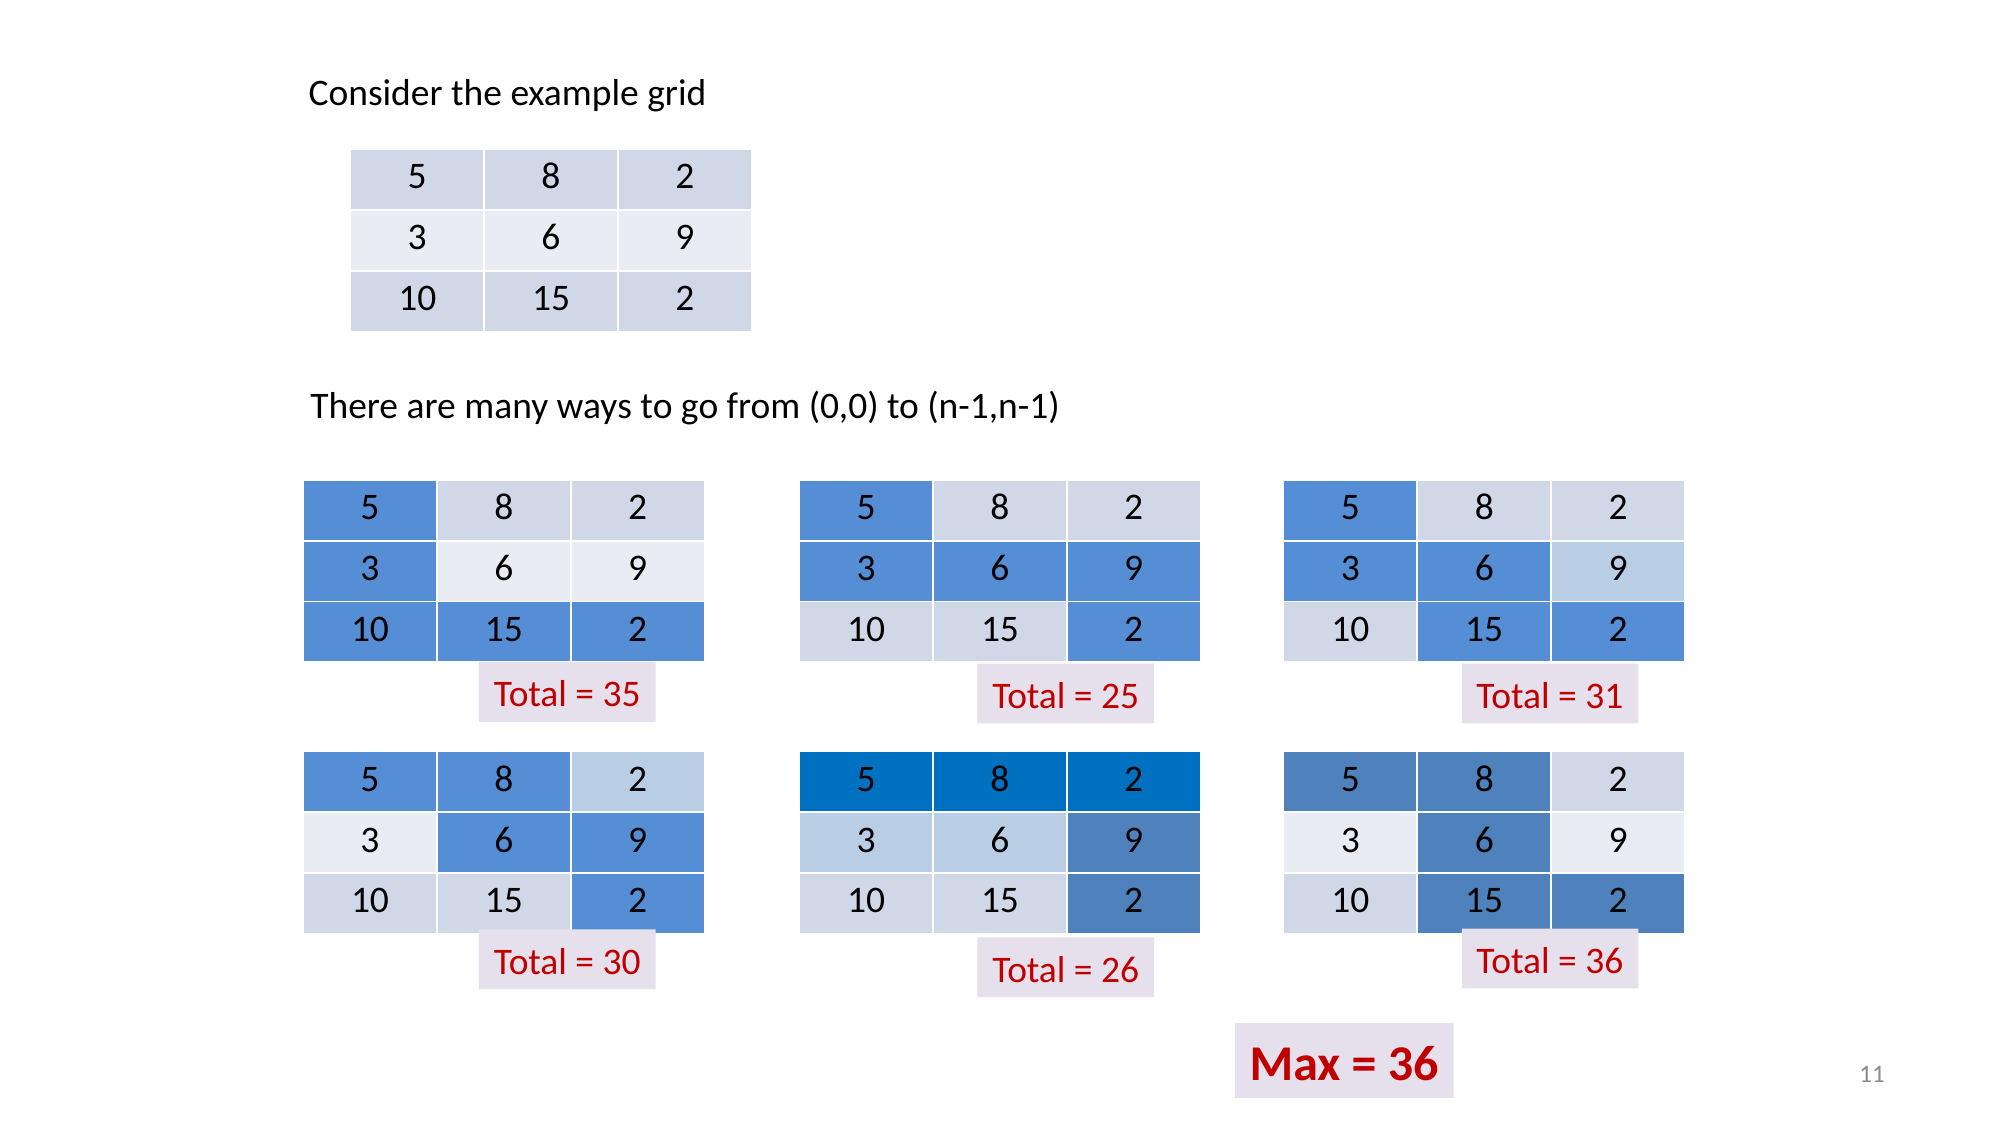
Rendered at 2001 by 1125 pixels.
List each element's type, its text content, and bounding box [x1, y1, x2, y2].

table_header 2 [1552, 481, 1684, 540]
text_box Total = 30 [478, 929, 656, 990]
table_header 2 [619, 150, 751, 209]
table_cell 15 [934, 602, 1066, 661]
table_cell 9 [572, 542, 704, 601]
table_header 2 [1552, 752, 1684, 811]
table_cell 6 [934, 813, 1066, 872]
table_cell 15 [1418, 874, 1550, 933]
table_cell 6 [934, 542, 1066, 601]
table_cell 10 [1284, 602, 1416, 661]
text_box Total = 35 [478, 662, 656, 722]
table_cell 15 [934, 874, 1066, 933]
table_cell 15 [485, 272, 617, 331]
text_box Max = 36 [1234, 1023, 1454, 1098]
table_cell 15 [438, 602, 570, 661]
text_box There are many ways to go from (0,0) to (n-1,n-1) [295, 373, 1076, 434]
table_cell 9 [1068, 542, 1200, 601]
table_cell 15 [1418, 602, 1550, 661]
text_box Total = 25 [977, 663, 1155, 724]
table_header 2 [1068, 481, 1200, 540]
table_header 5 [800, 752, 932, 811]
table_cell 2 [1068, 602, 1200, 661]
table_cell 15 [438, 874, 570, 933]
table_header 8 [934, 481, 1066, 540]
table_cell 3 [800, 542, 932, 601]
slide_number 11 [1433, 1042, 1900, 1103]
table_cell 9 [619, 211, 751, 270]
text_box Consider the example grid [293, 60, 722, 121]
table_cell 9 [1068, 813, 1200, 872]
table_header 5 [1284, 481, 1416, 540]
table_header 8 [485, 150, 617, 209]
table_cell 10 [800, 602, 932, 661]
table_header 8 [438, 752, 570, 811]
table_header 2 [1068, 752, 1200, 811]
table_cell 6 [438, 542, 570, 601]
table_header 5 [304, 481, 436, 540]
table_cell 2 [1552, 602, 1684, 661]
table_cell 10 [351, 272, 483, 331]
table_cell 6 [1418, 542, 1550, 601]
table_cell 3 [351, 211, 483, 270]
table_cell 2 [1552, 874, 1684, 933]
table_cell 10 [1284, 874, 1416, 933]
table_cell 2 [572, 874, 704, 933]
text_box Total = 31 [1461, 663, 1639, 724]
text_box Total = 26 [977, 937, 1155, 998]
table_cell 6 [485, 211, 617, 270]
table_header 8 [1418, 481, 1550, 540]
table_cell 3 [1284, 813, 1416, 872]
table_header 2 [572, 481, 704, 540]
table_cell 9 [1552, 542, 1684, 601]
table_cell 2 [619, 272, 751, 331]
table_cell 3 [800, 813, 932, 872]
table_header 5 [304, 752, 436, 811]
table_cell 2 [572, 602, 704, 661]
table_header 8 [1418, 752, 1550, 811]
table_cell 9 [572, 813, 704, 872]
table_cell 6 [438, 813, 570, 872]
table_cell 3 [304, 813, 436, 872]
table_header 5 [1284, 752, 1416, 811]
text_box Total = 36 [1461, 928, 1639, 989]
table_header 5 [351, 150, 483, 209]
table_cell 3 [1284, 542, 1416, 601]
table_header 8 [934, 752, 1066, 811]
table_header 5 [800, 481, 932, 540]
table_cell 10 [304, 602, 436, 661]
table_header 8 [438, 481, 570, 540]
table_header 2 [572, 752, 704, 811]
table_cell 2 [1068, 874, 1200, 933]
table_cell 10 [800, 874, 932, 933]
table_cell 6 [1418, 813, 1550, 872]
table_cell 10 [304, 874, 436, 933]
table_cell 9 [1552, 813, 1684, 872]
table_cell 3 [304, 542, 436, 601]
